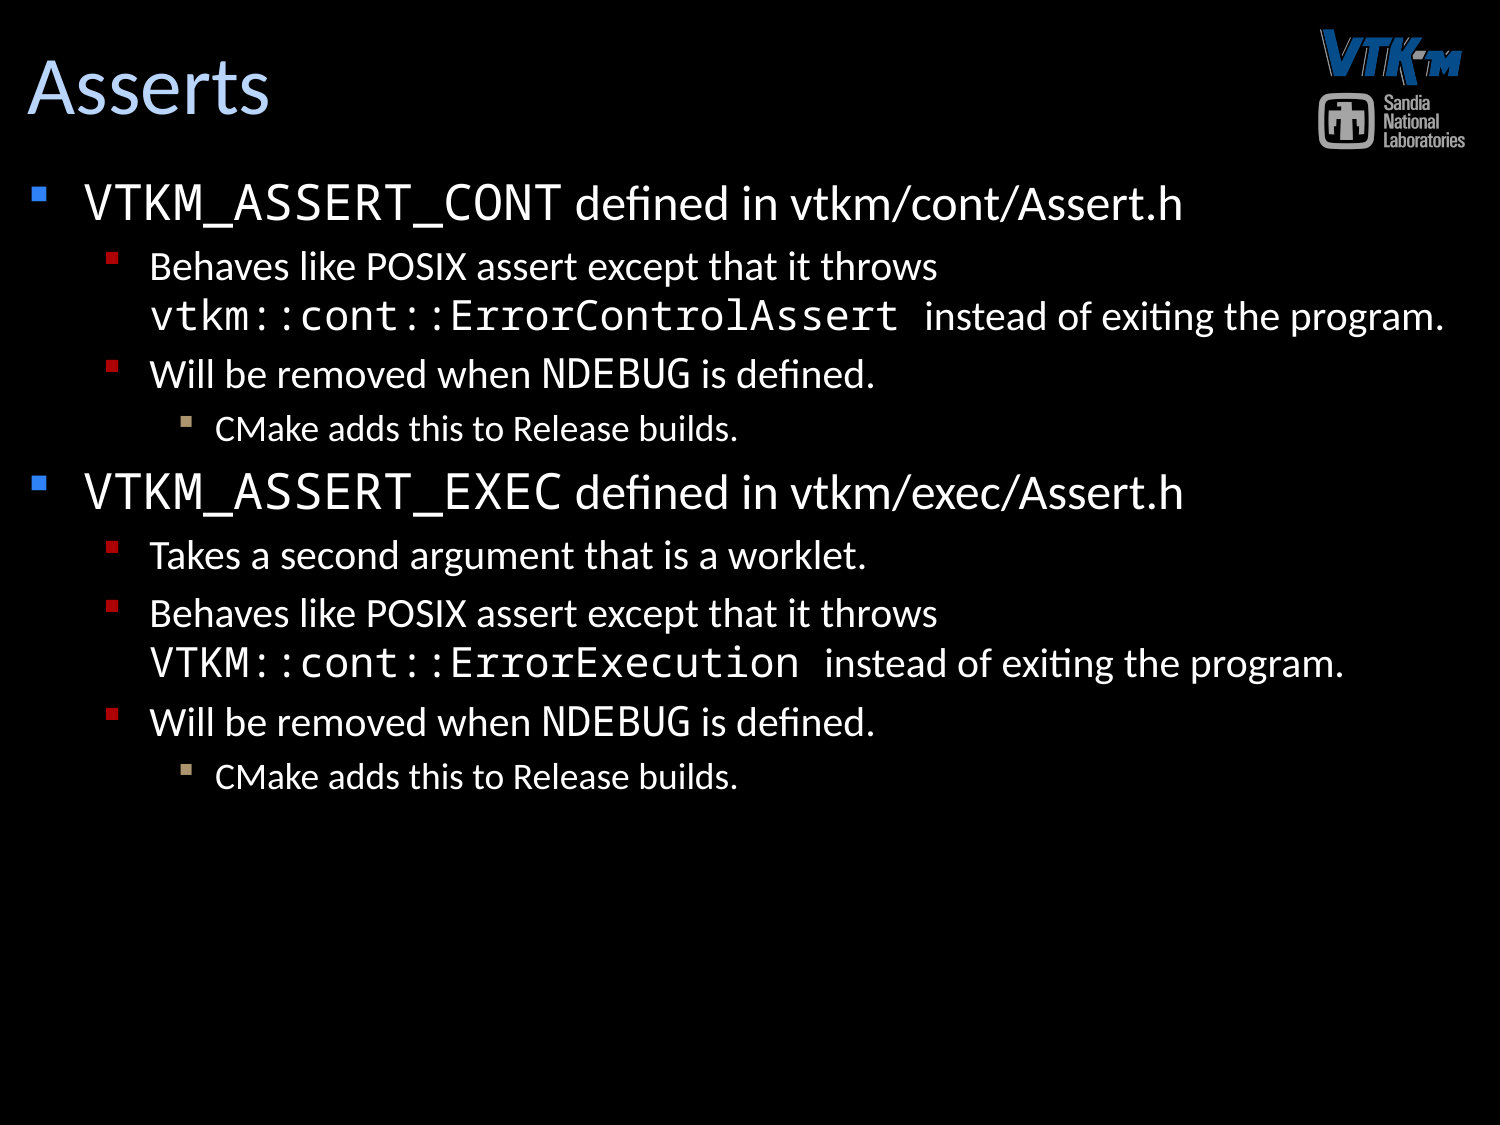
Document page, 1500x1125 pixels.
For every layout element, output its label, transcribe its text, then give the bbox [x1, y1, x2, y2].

title Asserts [12, 0, 1338, 162]
picture [1338, 92, 1467, 150]
list VTKM_ASSERT_CONT defined in vtkm/cont/Assert.h Behaves like POSIX assert except that it throws vtkm::cont::ErrorControlAssert instead of exiting the program. Will be removed when NDEBUG is defined. CMake adds this to Release builds. VTKM_ASSERT_EXEC defined in vtkm/exec/Assert.h Takes a second argument that is a worklet. Behaves like POSIX assert except that it throws VTKM::cont::ErrorExecution instead of exiting the program. Will be removed when NDEBUG is defined. CMake adds this to Release builds. [12, 162, 1488, 1059]
